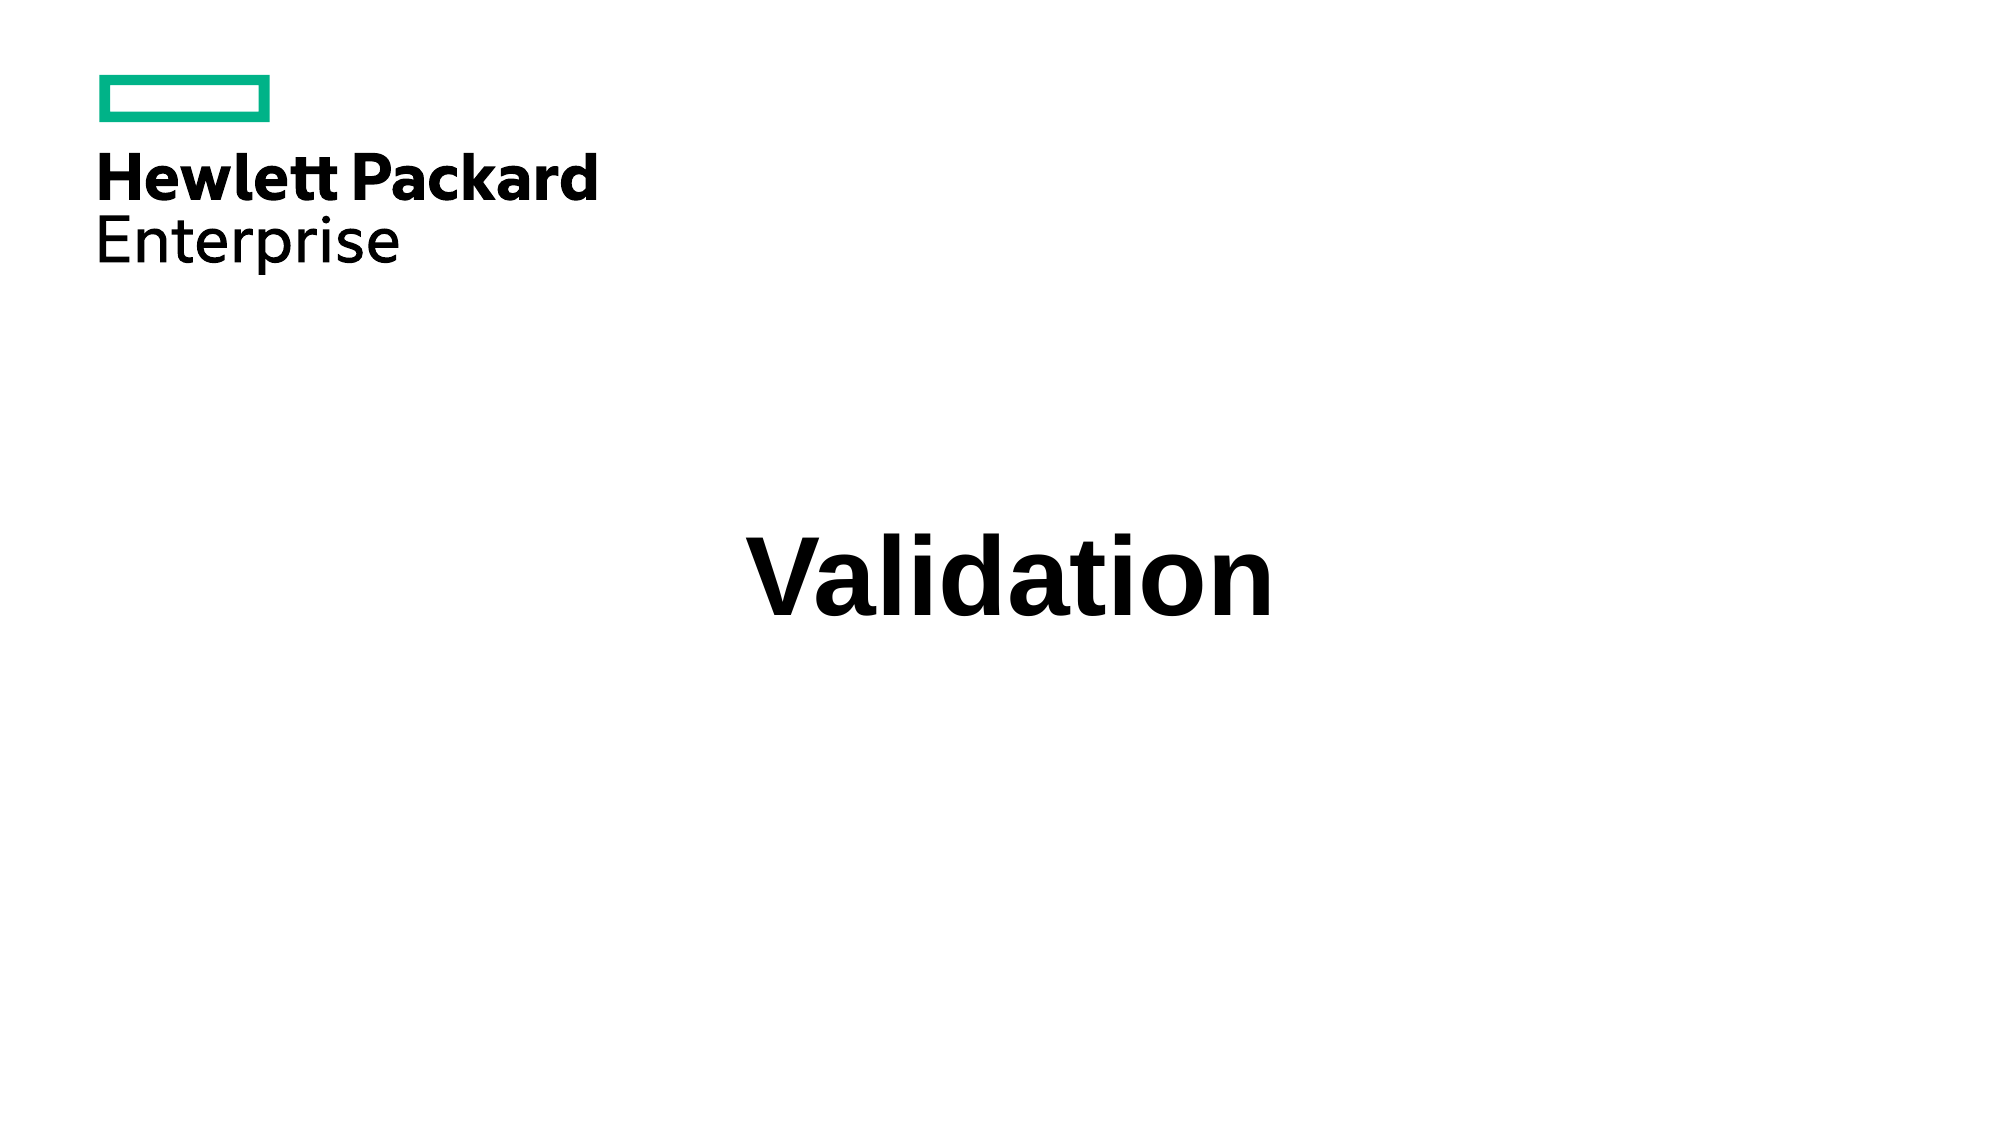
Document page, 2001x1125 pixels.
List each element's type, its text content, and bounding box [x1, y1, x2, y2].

title Validation [251, 507, 1770, 638]
